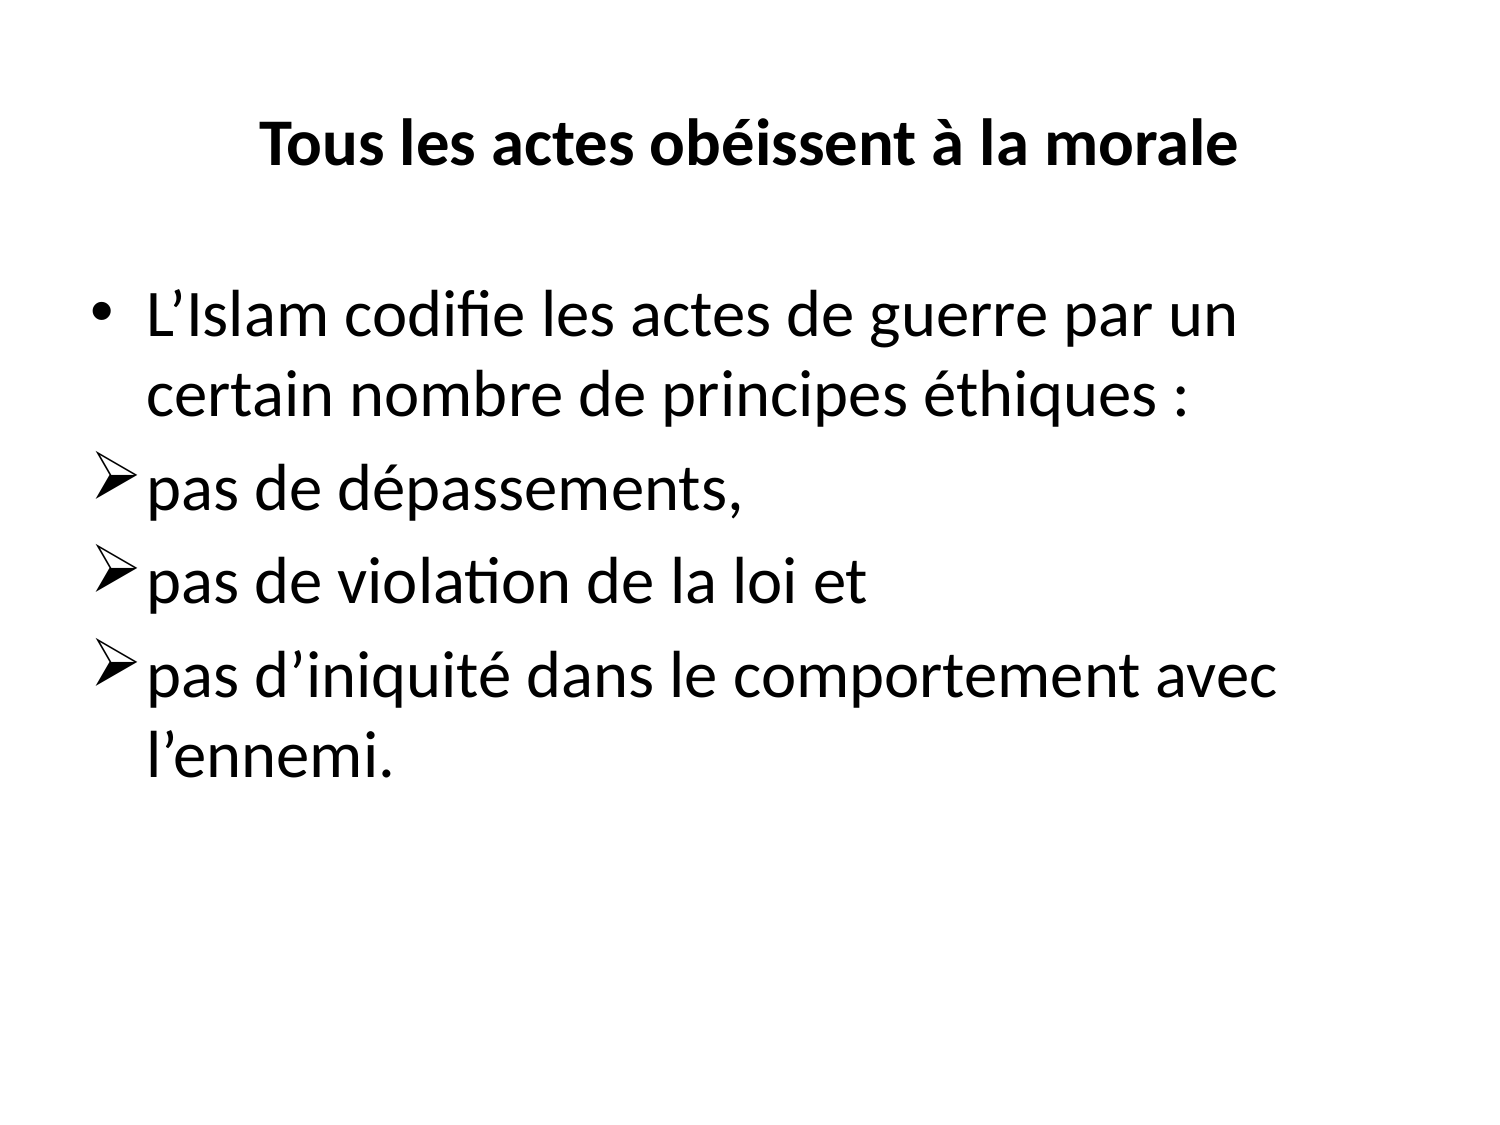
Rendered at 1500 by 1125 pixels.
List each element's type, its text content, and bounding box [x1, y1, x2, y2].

title Tous les actes obéissent à la morale [75, 45, 1425, 233]
list L’Islam codifie les actes de guerre par un certain nombre de principes éthiques : pas de dépassements, pas de violation de la loi et pas d’iniquité dans le comportement avec l’ennemi. [75, 262, 1425, 1005]
